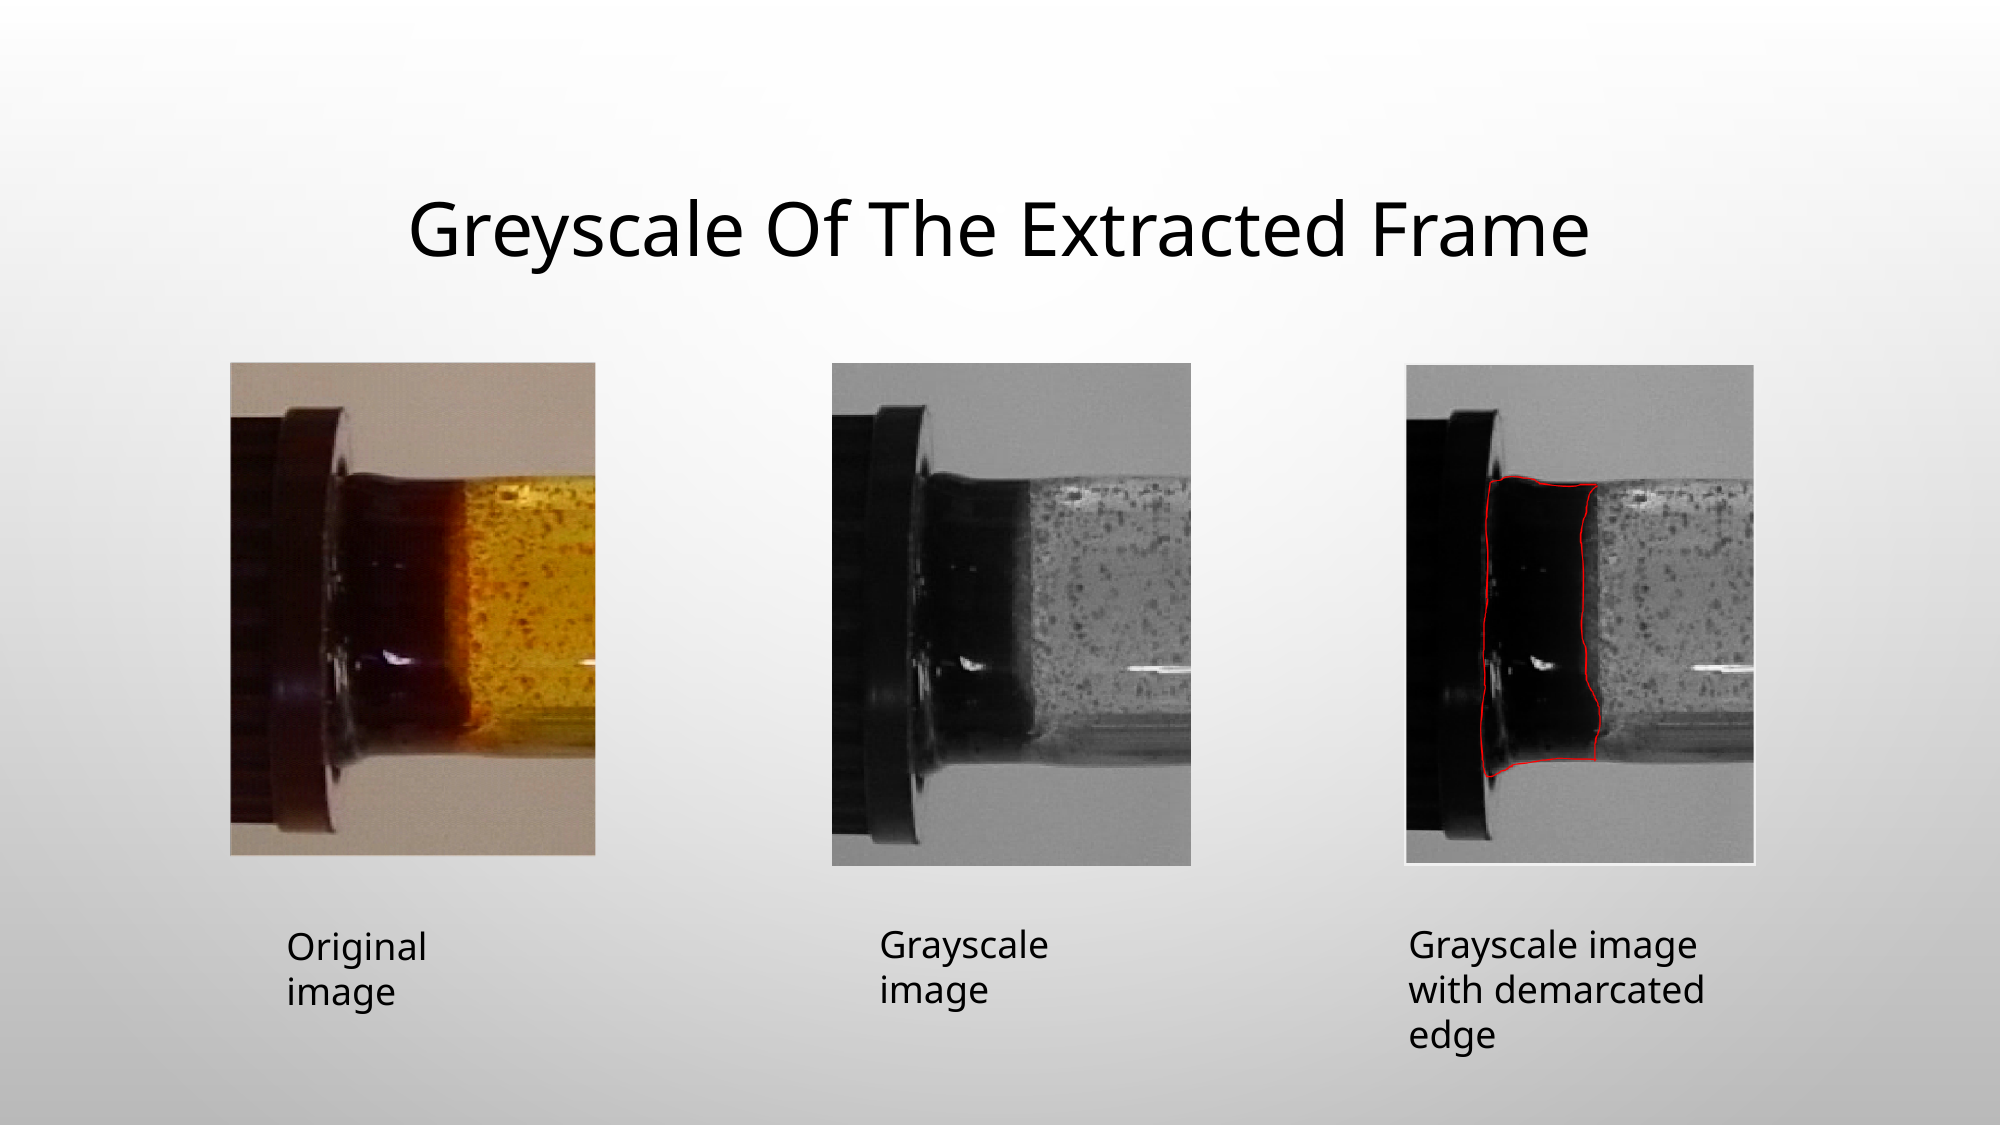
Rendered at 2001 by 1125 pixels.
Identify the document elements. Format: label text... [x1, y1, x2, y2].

text_box Grayscale image with demarcated edge [1393, 913, 1767, 1064]
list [218, 316, 596, 866]
picture [0, 0, 2000, 1125]
text_box Original image [271, 915, 543, 1020]
title Greyscale Of The Extracted Frame [149, 101, 1851, 364]
text_box Grayscale image [864, 913, 1156, 1019]
